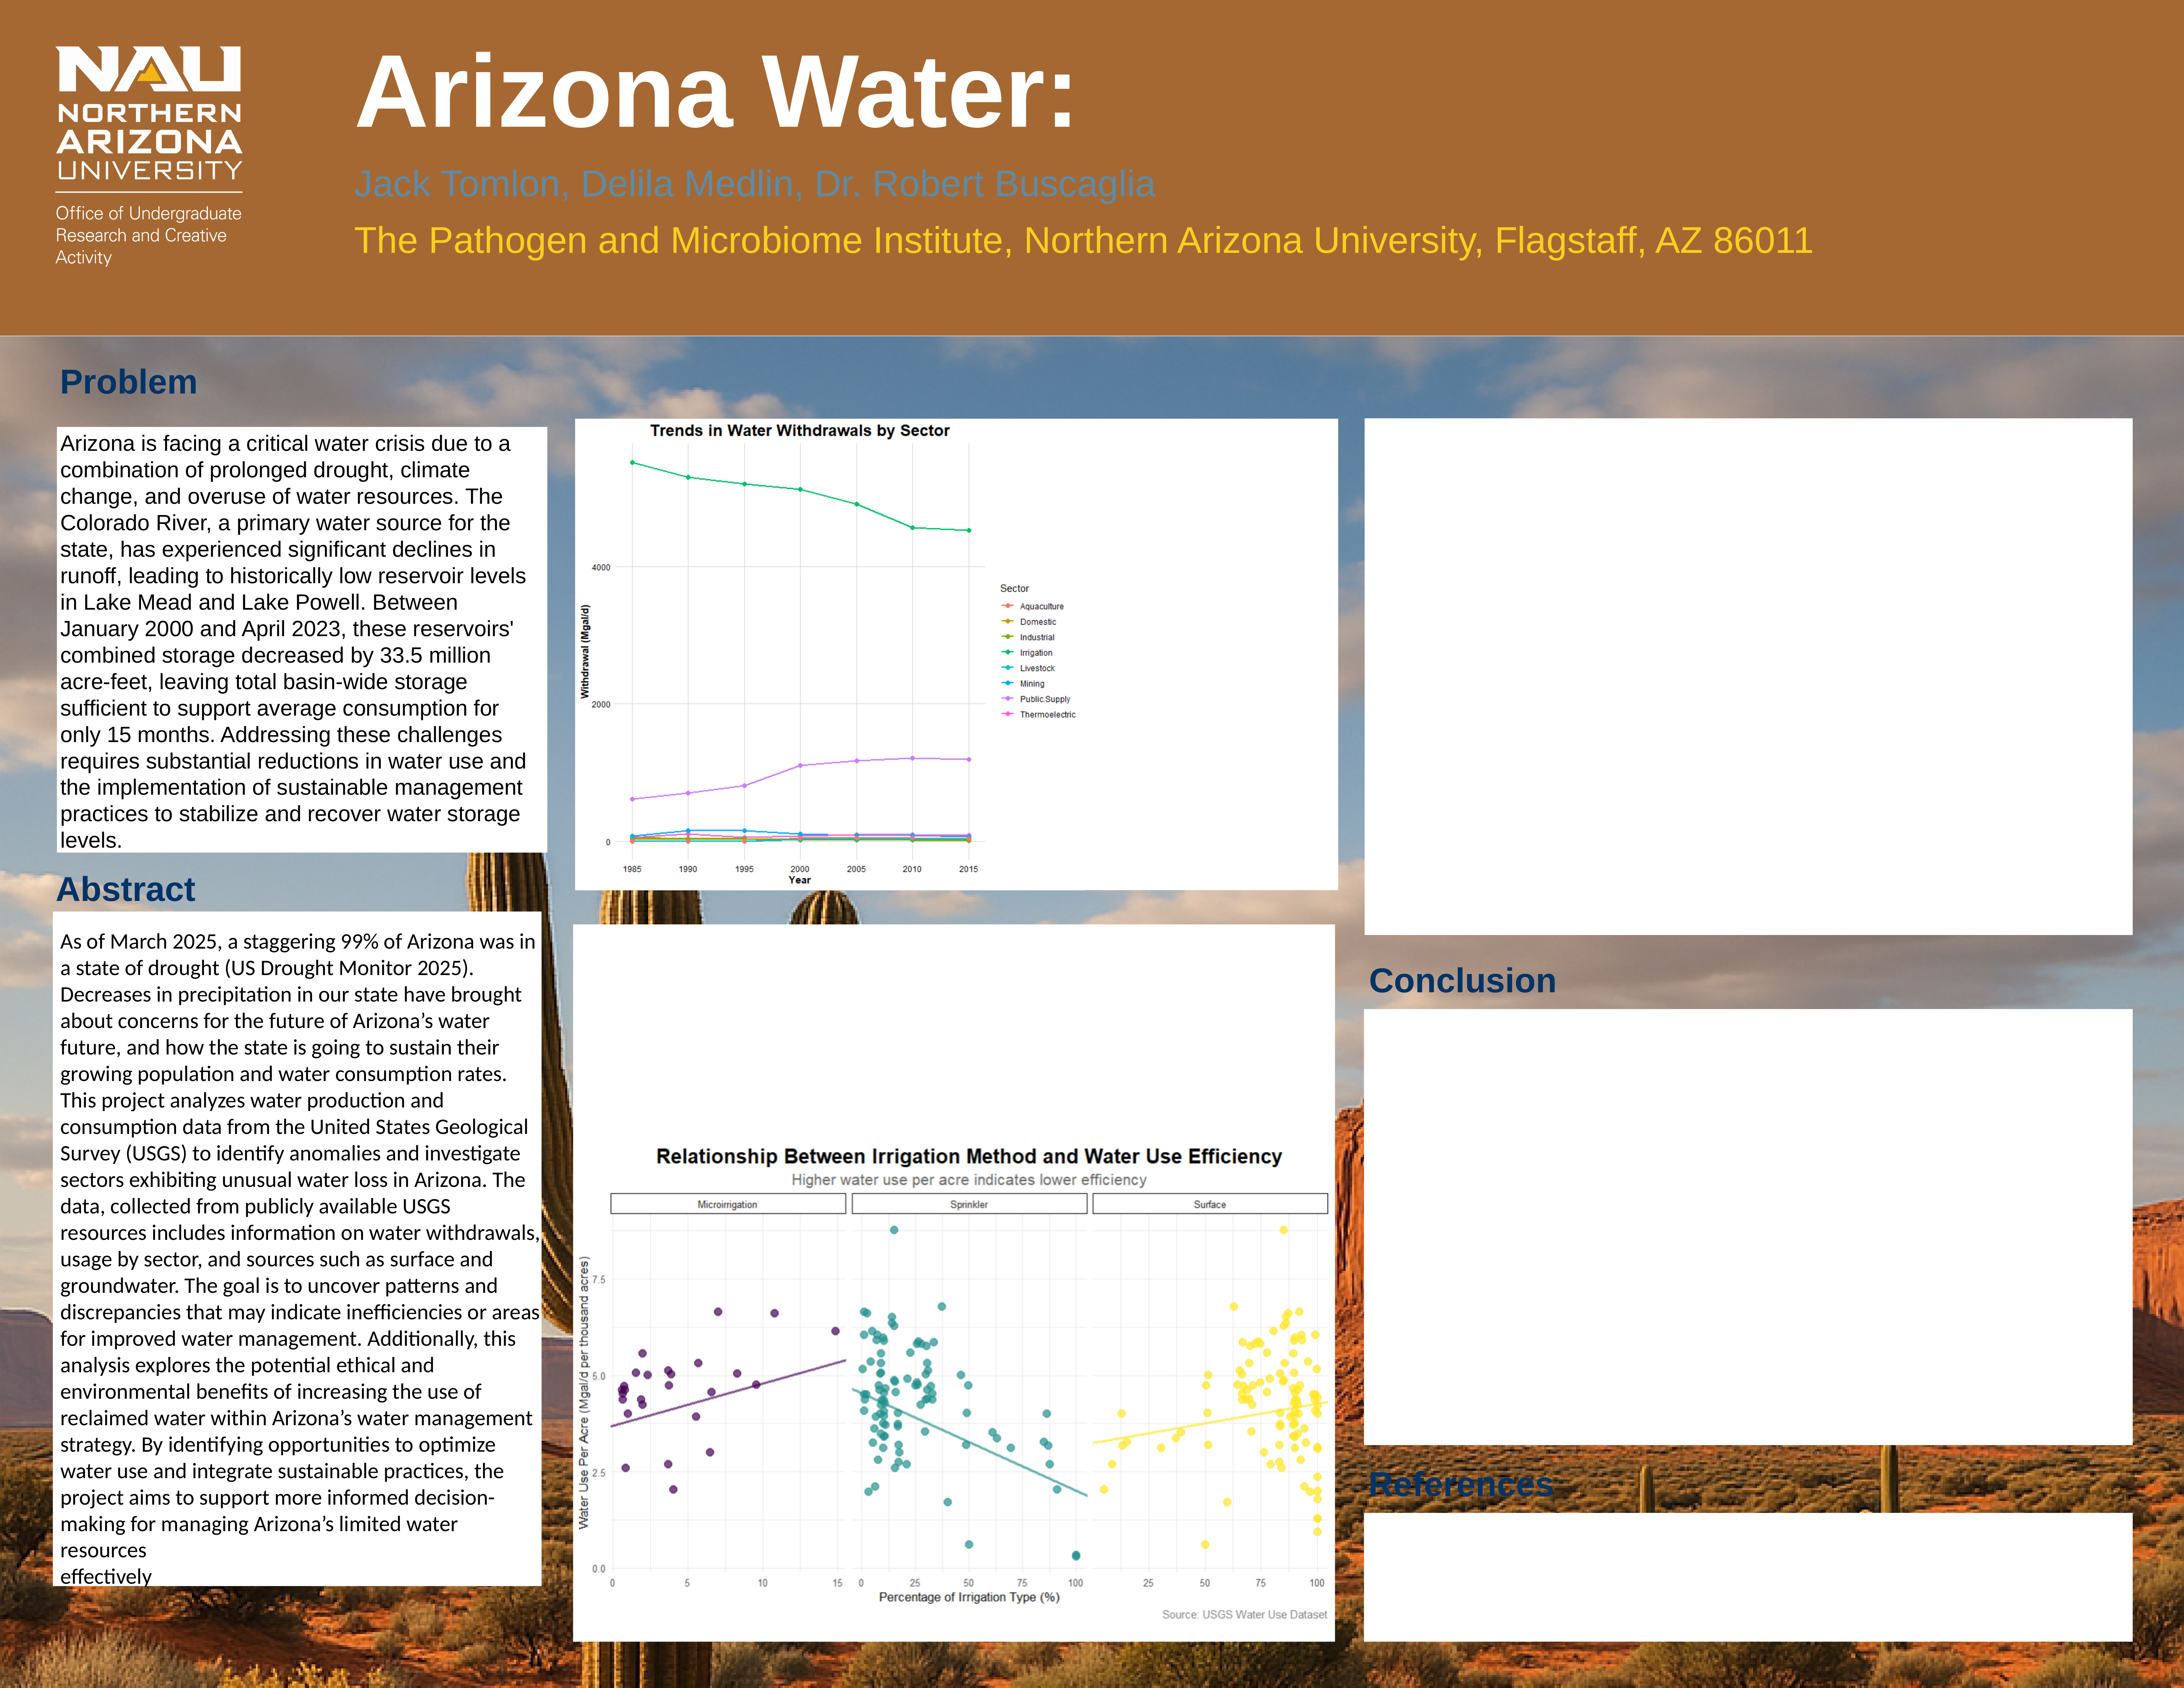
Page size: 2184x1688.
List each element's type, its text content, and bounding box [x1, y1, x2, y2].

picture [55, 46, 243, 267]
text_box The Pathogen and Microbiome Institute, Northern Arizona University, Flagstaff, AZ 86011 [349, 213, 2164, 263]
picture [0, 336, 2184, 1688]
text_box Arizona Water: [349, 21, 2164, 150]
text_box Jack Tomlon, Delila Medlin, Dr. Robert Buscaglia [349, 157, 2164, 206]
text_box [0, 0, 2184, 336]
